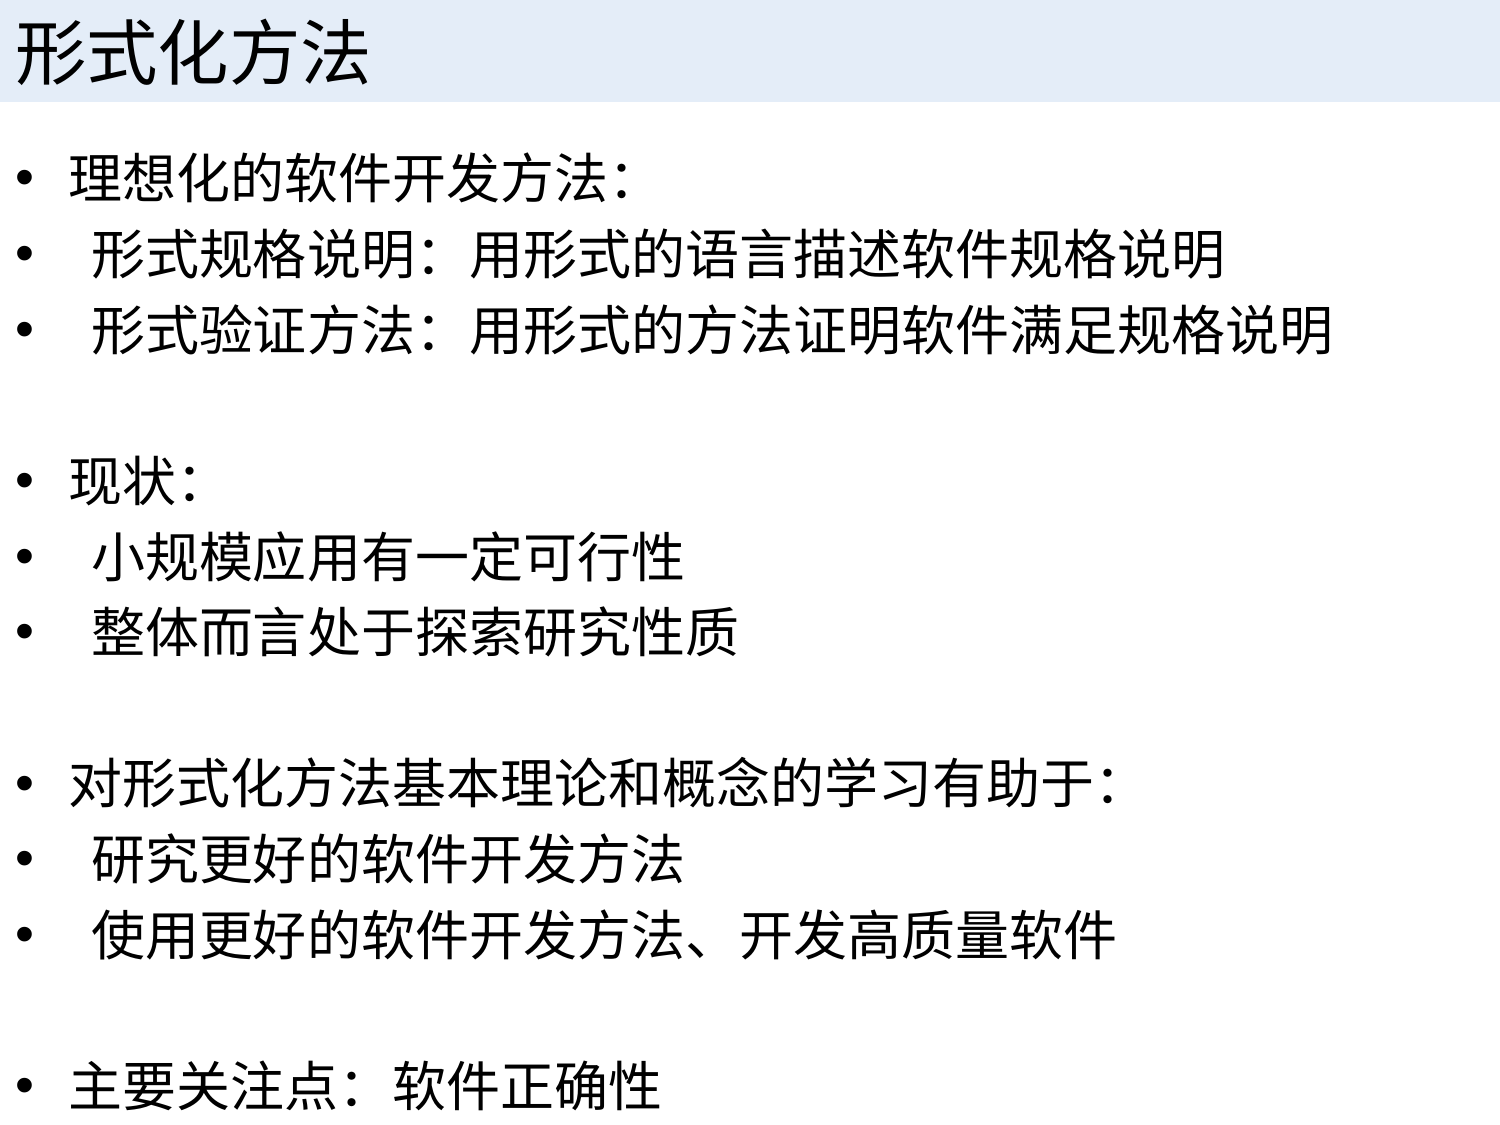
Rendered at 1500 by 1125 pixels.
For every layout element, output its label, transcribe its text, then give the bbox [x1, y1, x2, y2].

title 形式化方法 [0, 0, 1500, 102]
list 理想化的软件开发方法： 形式规格说明：用形式的语言描述软件规格说明 形式验证方法：用形式的方法证明软件满足规格说明 现状： 小规模应用有一定可行性 整体而言处于探索研究性质 对形式化方法基本理论和概念的学习有助于： 研究更好的软件开发方法 使用更好的软件开发方法、开发高质量软件 主要关注点：软件正确性 [0, 137, 1500, 1125]
